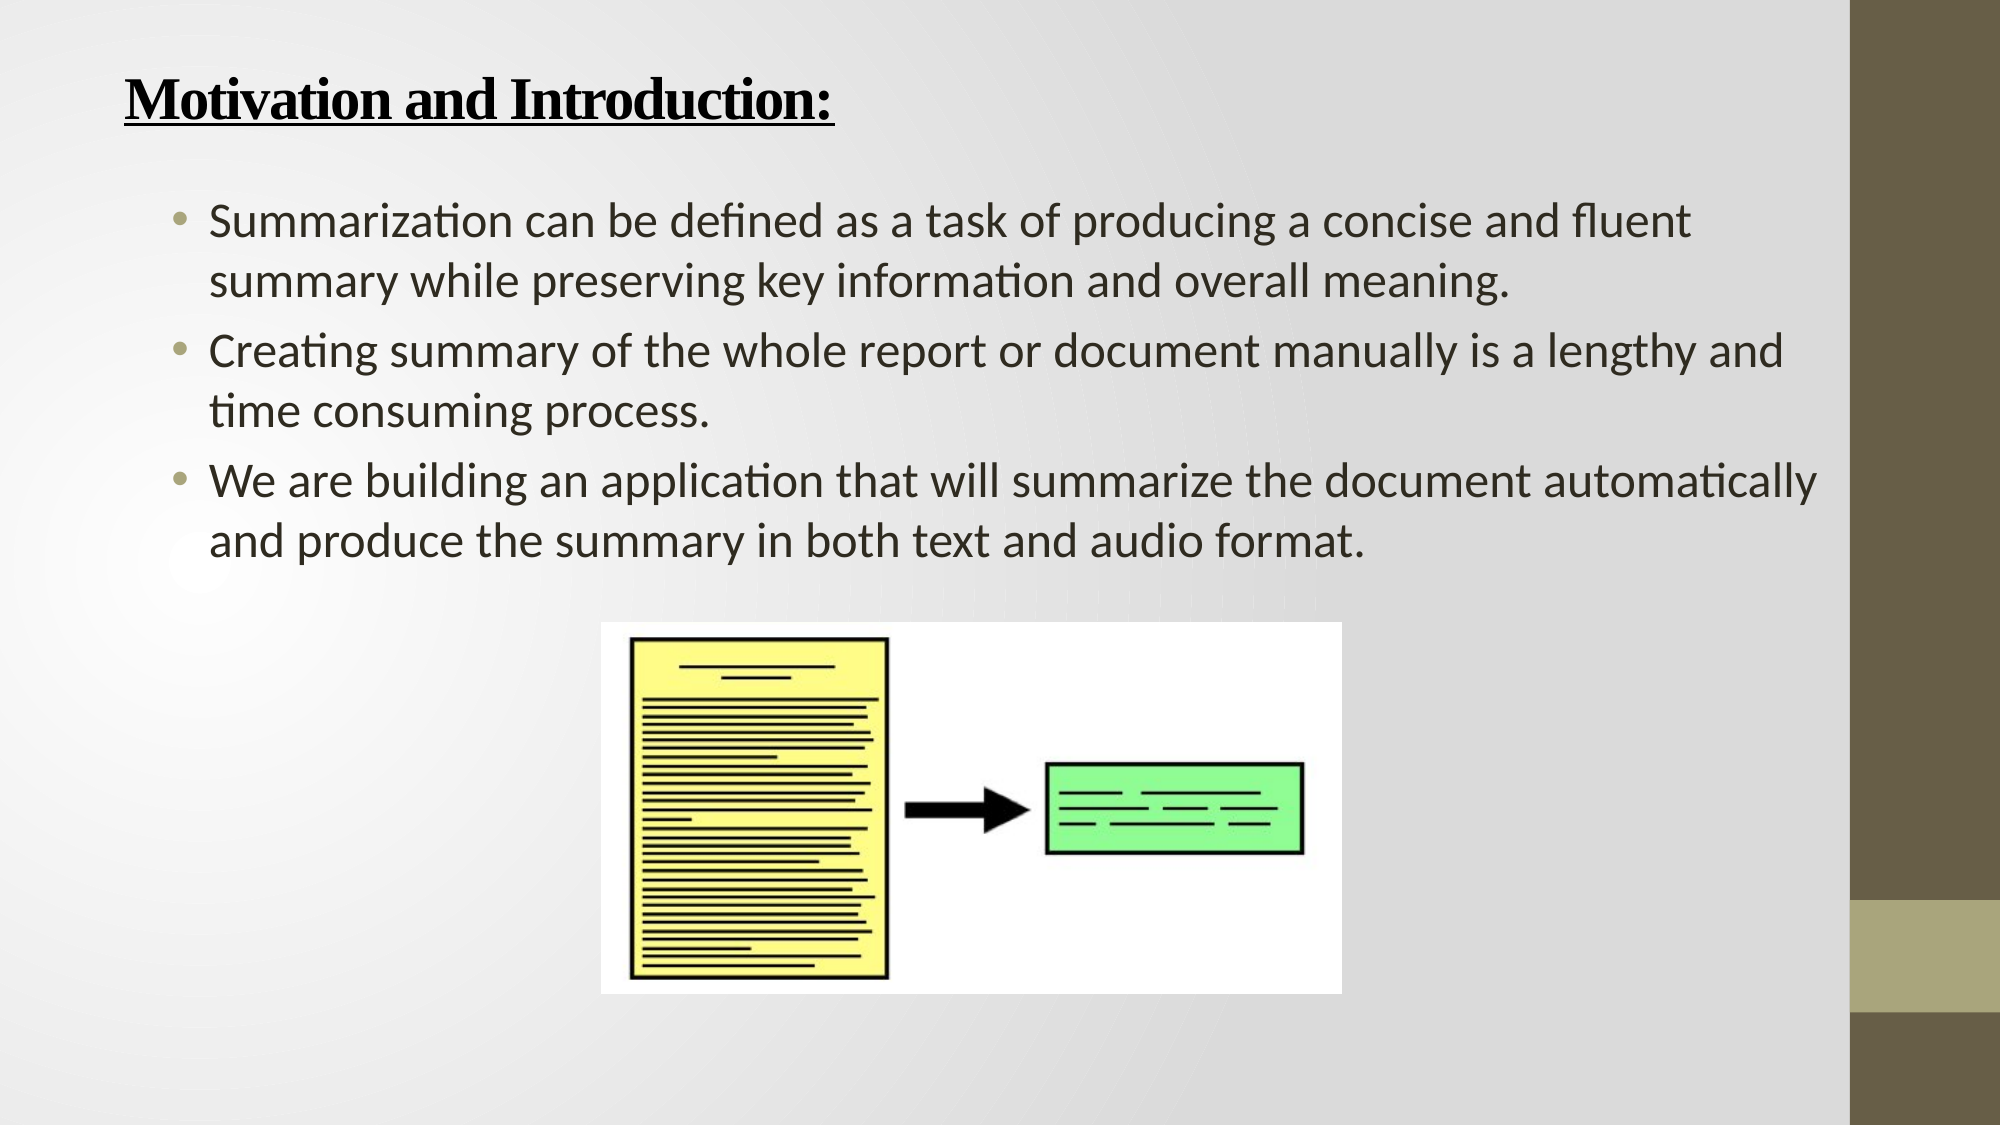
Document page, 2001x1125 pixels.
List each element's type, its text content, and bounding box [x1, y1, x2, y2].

list Summarization can be defined as a task of producing a concise and fluent summary while preserving key information and overall meaning. Creating summary of the whole report or document manually is a lengthy and time consuming process. We are building an application that will summarize the document automatically and produce the summary in both text and audio format. [137, 180, 1863, 1014]
picture [600, 622, 1343, 994]
title Motivation and Introduction: [109, 51, 1835, 140]
